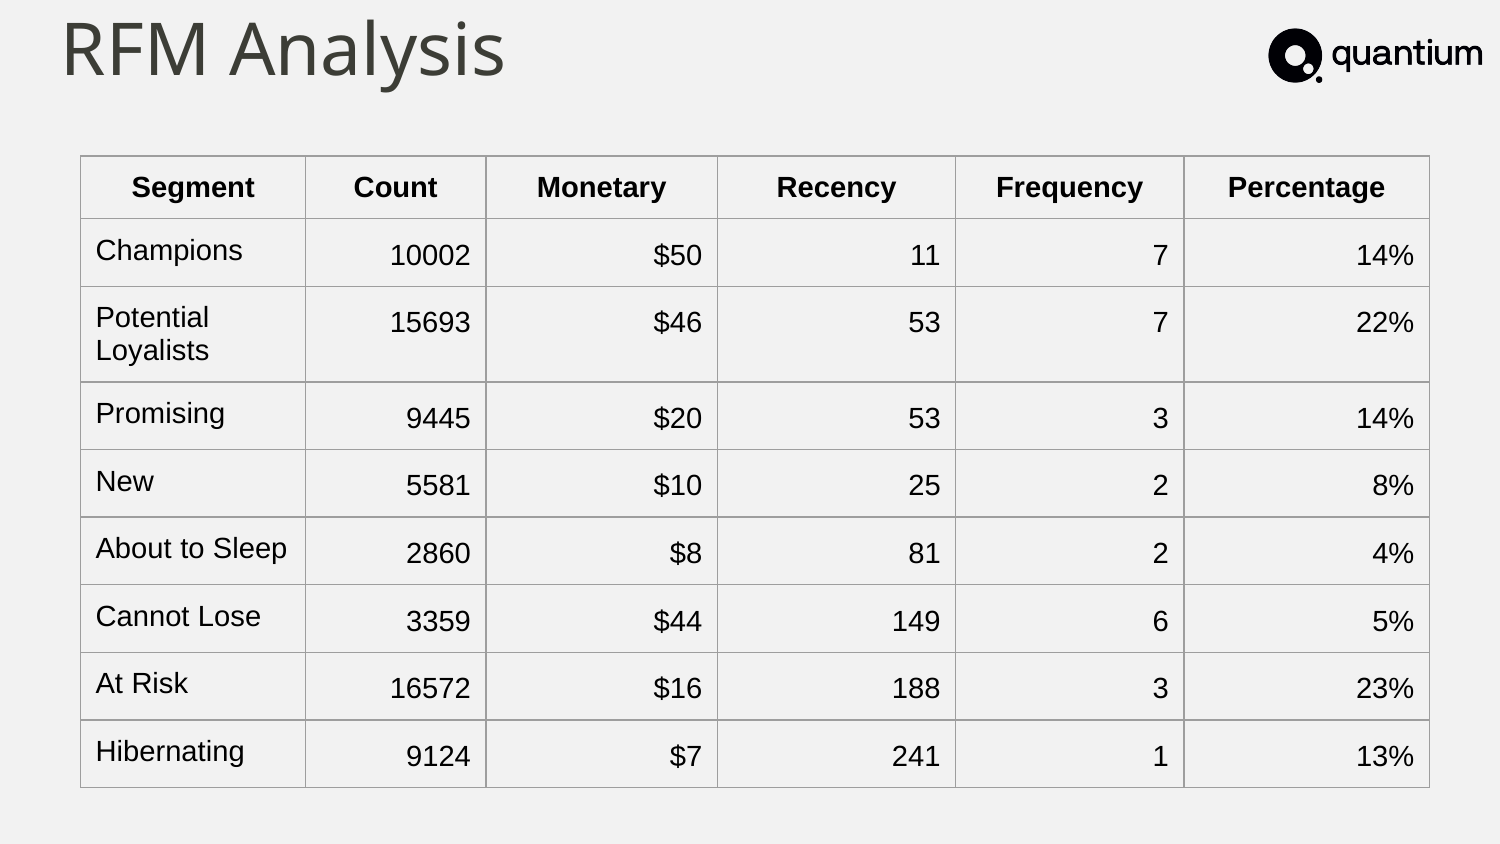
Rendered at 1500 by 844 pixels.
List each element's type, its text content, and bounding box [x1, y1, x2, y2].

table_cell 14% [1185, 383, 1429, 449]
table_header Segment [81, 157, 305, 218]
table_cell 11 [718, 219, 955, 286]
table_cell 4% [1185, 518, 1429, 584]
table_cell 3359 [306, 585, 485, 652]
table_cell 241 [718, 721, 955, 787]
table_cell 15693 [306, 287, 485, 381]
table_cell 16572 [306, 653, 485, 719]
table_cell Hibernating [81, 721, 305, 787]
table_header Count [306, 157, 485, 218]
table_cell 3 [956, 383, 1183, 449]
table_cell New [81, 450, 305, 516]
table_header Recency [718, 157, 955, 218]
table_header Frequency [956, 157, 1183, 218]
table_cell 53 [718, 383, 955, 449]
table_cell 25 [718, 450, 955, 516]
table_cell 9445 [306, 383, 485, 449]
table_cell 8% [1185, 450, 1429, 516]
table_cell 53 [718, 287, 955, 381]
table_header Monetary [487, 157, 717, 218]
table_cell Cannot Lose [81, 585, 305, 652]
table_cell 5% [1185, 585, 1429, 652]
table_cell 149 [718, 585, 955, 652]
table_cell 2860 [306, 518, 485, 584]
table_cell 5581 [306, 450, 485, 516]
table_cell 2 [956, 518, 1183, 584]
table_cell 13% [1185, 721, 1429, 787]
table_cell $16 [487, 653, 717, 719]
table_cell 10002 [306, 219, 485, 286]
table_cell $50 [487, 219, 717, 286]
table_cell 188 [718, 653, 955, 719]
table_cell 14% [1185, 219, 1429, 286]
table_cell 7 [956, 287, 1183, 381]
table_cell Champions [81, 219, 305, 286]
table_cell 1 [956, 721, 1183, 787]
table_cell Promising [81, 383, 305, 449]
table_cell $8 [487, 518, 717, 584]
table_cell 9124 [306, 721, 485, 787]
table_cell 22% [1185, 287, 1429, 381]
picture [1248, 0, 1500, 112]
table_cell 6 [956, 585, 1183, 652]
table_cell 81 [718, 518, 955, 584]
table_cell $44 [487, 585, 717, 652]
table_cell At Risk [81, 653, 305, 719]
table_cell $46 [487, 287, 717, 381]
table_cell 23% [1185, 653, 1429, 719]
table_cell 7 [956, 219, 1183, 286]
table_cell 3 [956, 653, 1183, 719]
table_cell About to Sleep [81, 518, 305, 584]
table_cell $7 [487, 721, 717, 787]
table_cell Potential Loyalists [81, 287, 305, 381]
table_cell 2 [956, 450, 1183, 516]
table_cell $10 [487, 450, 717, 516]
table_header Percentage [1185, 157, 1429, 218]
table_cell $20 [487, 383, 717, 449]
title RFM Analysis [45, 14, 767, 100]
